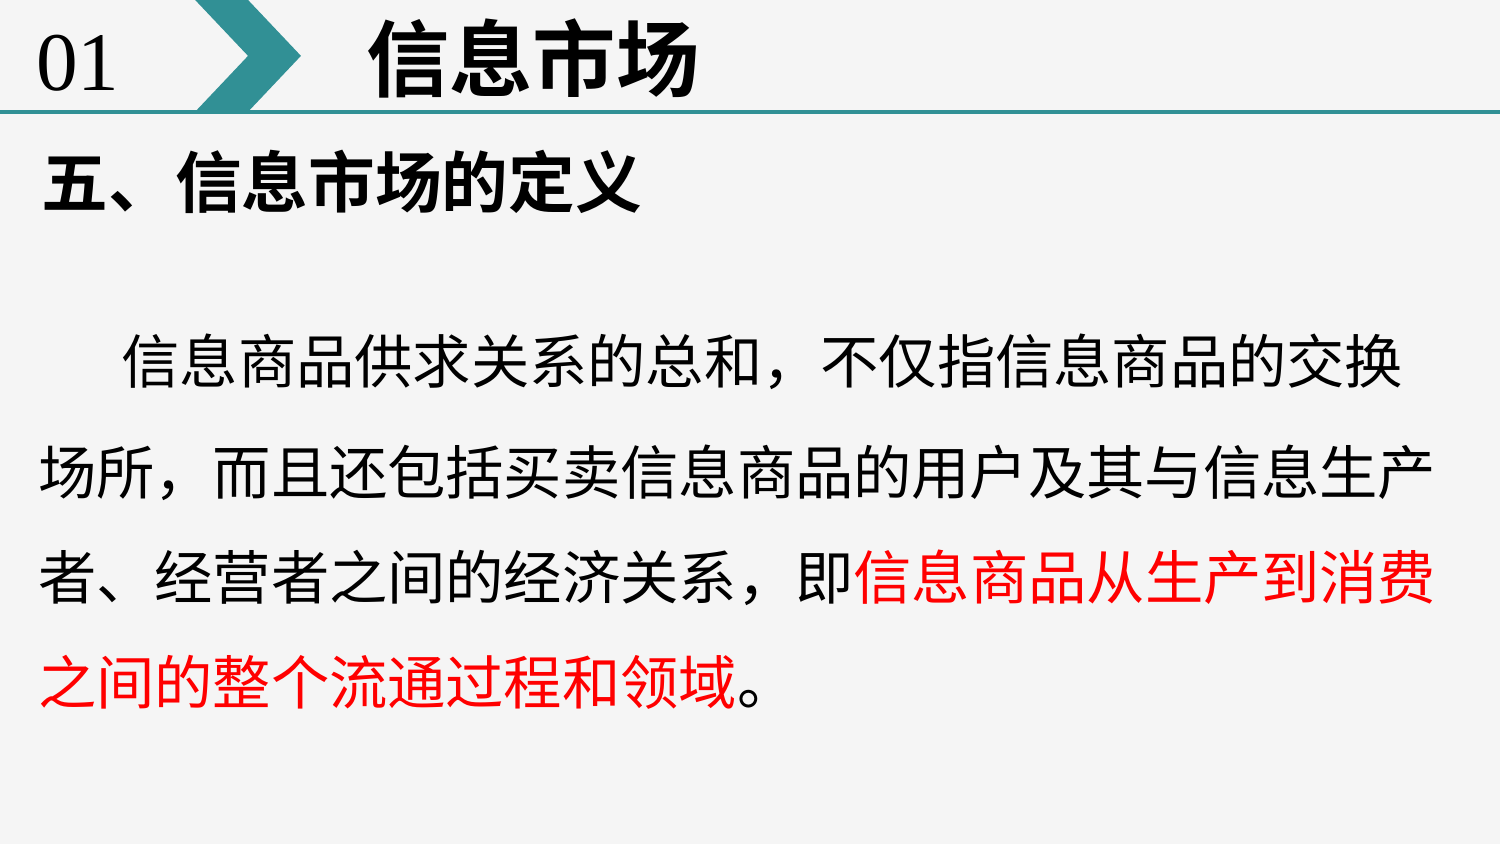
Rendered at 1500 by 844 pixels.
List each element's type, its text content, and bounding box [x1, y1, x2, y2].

text_box 信息商品供求关系的总和，不仅指信息商品的交换场所，而且还包括买卖信息商品的用户及其与信息生产者、经营者之间的经济关系，即信息商品从生产到消费之间的整个流通过程和领域。 [23, 229, 1471, 844]
text_box 五、信息市场的定义 [26, 133, 1485, 229]
text_box 信息市场 [330, 1, 1117, 110]
text_box 01 [23, 1, 133, 110]
text_box [193, 0, 303, 110]
